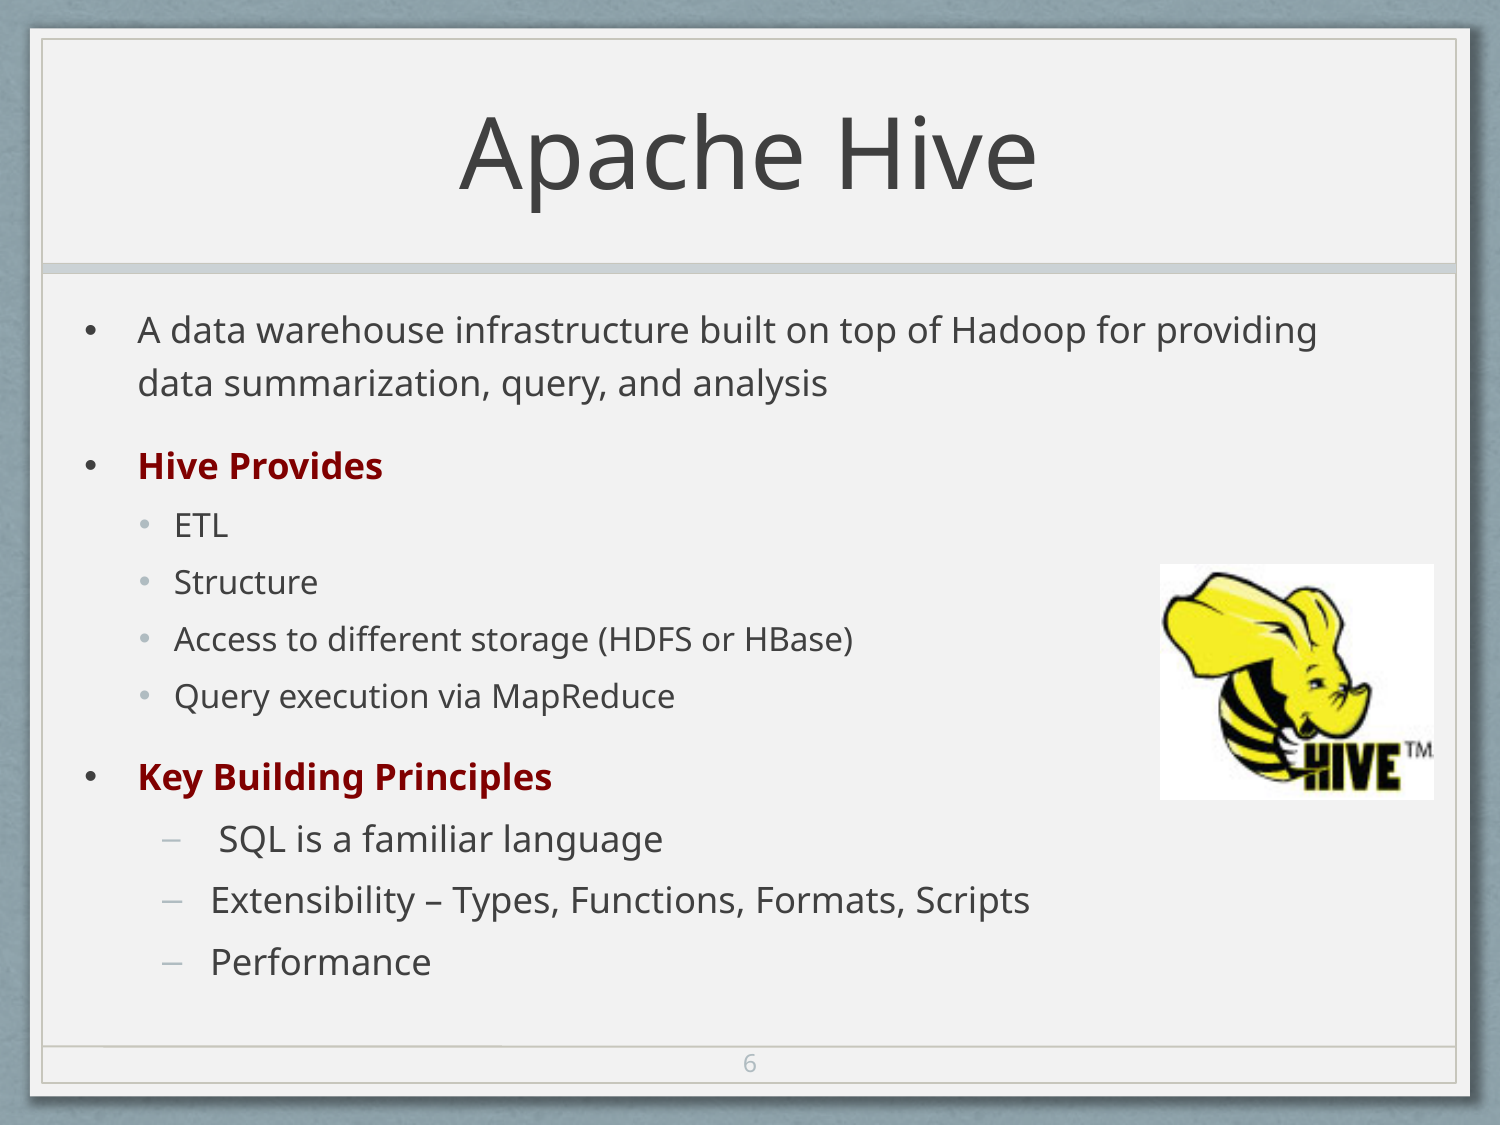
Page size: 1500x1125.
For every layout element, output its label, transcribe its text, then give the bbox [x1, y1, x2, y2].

slide_number 6 [687, 1042, 813, 1088]
title Apache Hive [147, 40, 1353, 260]
list A data warehouse infrastructure built on top of Hadoop for providing data summarization, query, and analysis Hive Provides ETL Structure Access to different storage (HDFS or HBase) Query execution via MapReduce Key Building Principles SQL is a familiar language Extensibility – Types, Functions, Formats, Scripts Performance [69, 291, 1353, 995]
picture [1160, 563, 1435, 801]
